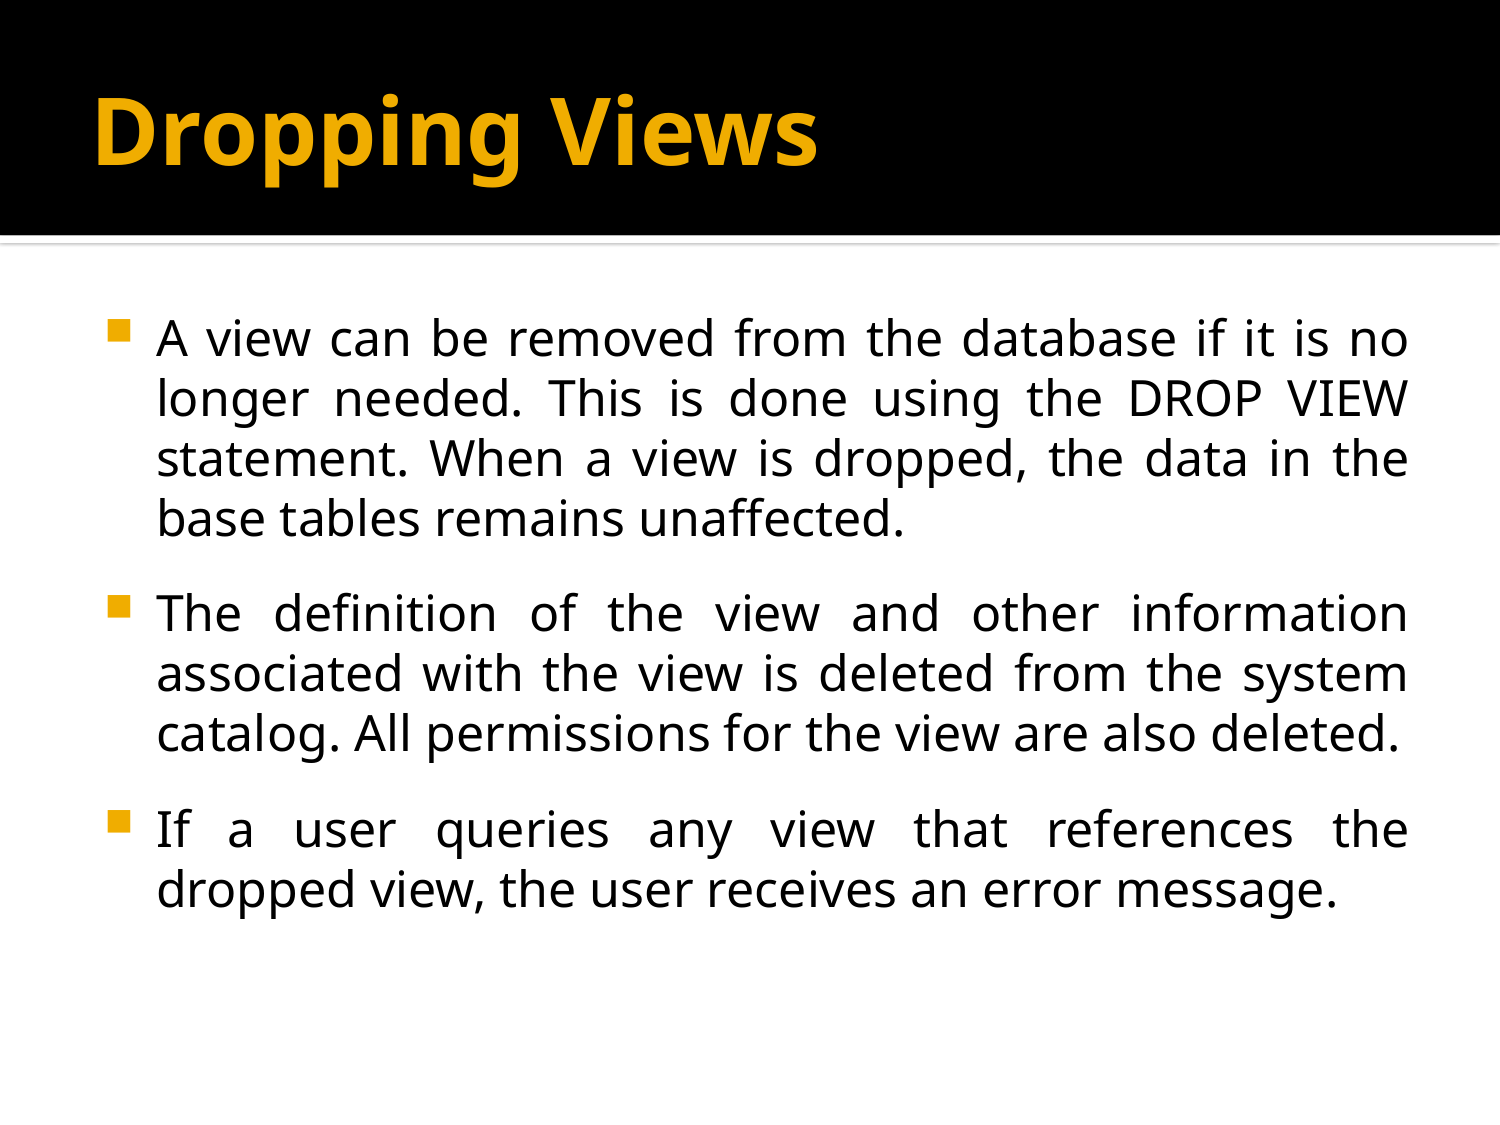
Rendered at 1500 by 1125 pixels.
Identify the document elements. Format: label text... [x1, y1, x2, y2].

title Dropping Views [75, 25, 1425, 231]
list A view can be removed from the database if it is no longer needed. This is done using the DROP VIEW statement. When a view is dropped, the data in the base tables remains unaffected. The definition of the view and other information associated with the view is deleted from the system catalog. All permissions for the view are also deleted. If a user queries any view that references the dropped view, the user receives an error message. [75, 291, 1425, 1050]
